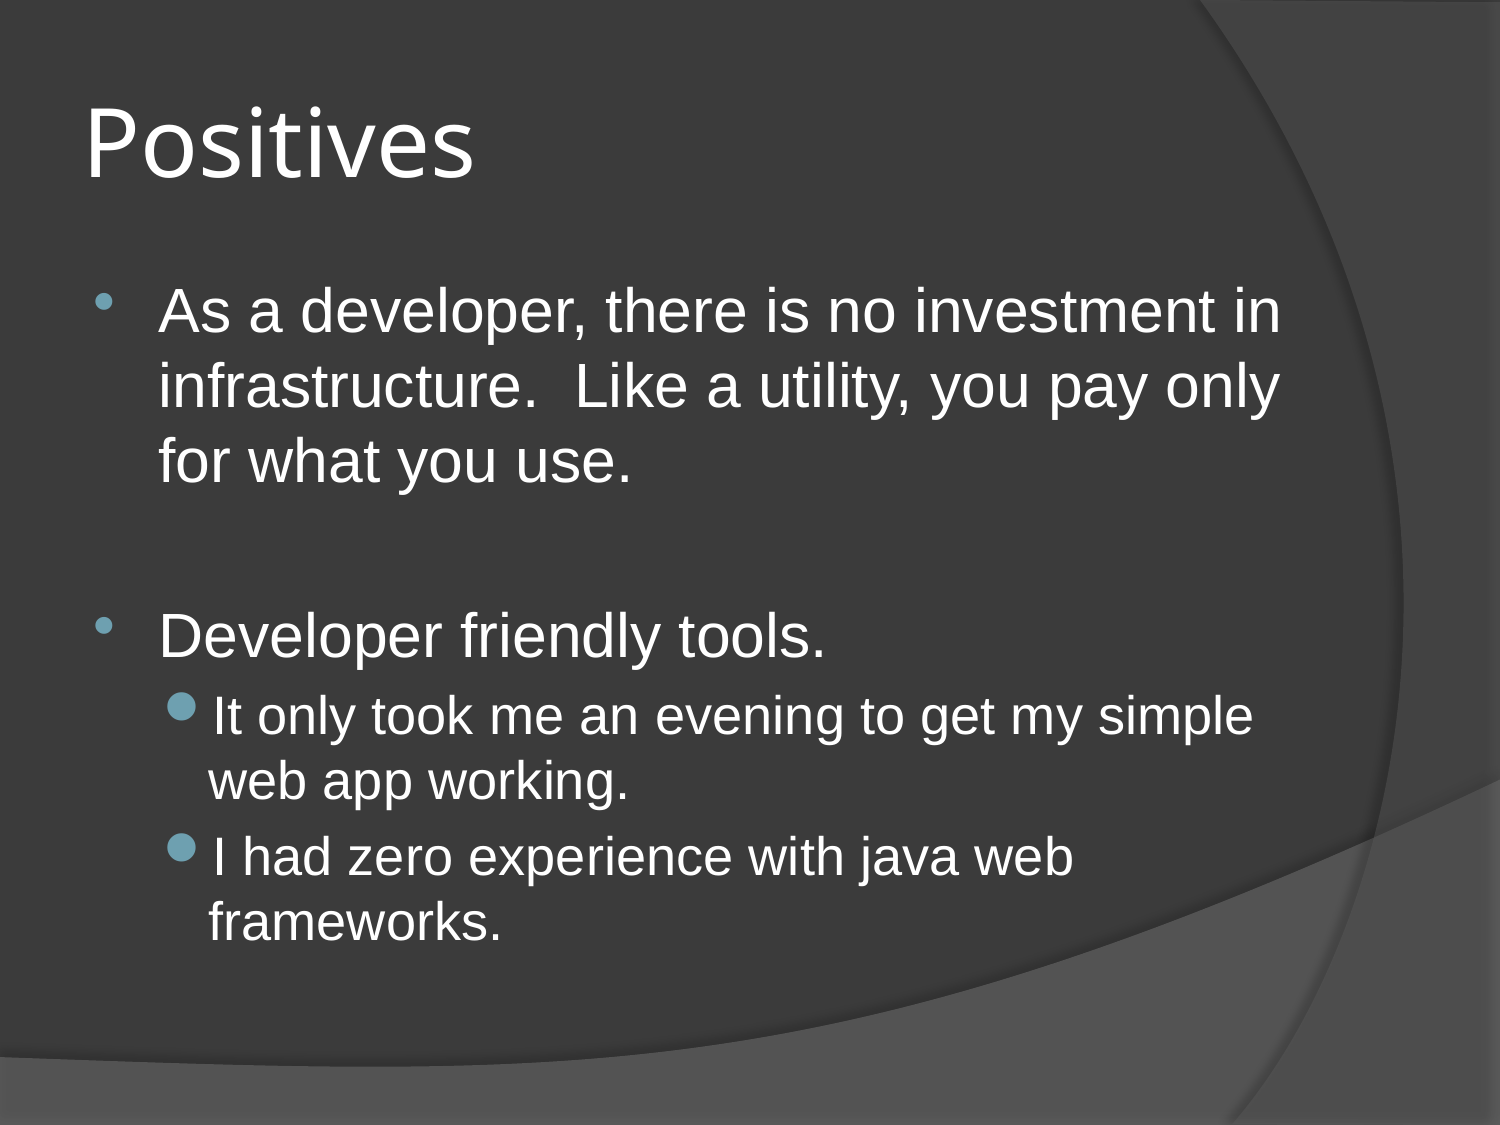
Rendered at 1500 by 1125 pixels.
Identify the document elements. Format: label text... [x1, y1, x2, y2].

list As a developer, there is no investment in infrastructure. Like a utility, you pay only for what you use. Developer friendly tools. It only took me an evening to get my simple web app working. I had zero experience with java web frameworks. [75, 262, 1300, 1005]
title Positives [75, 45, 1300, 233]
